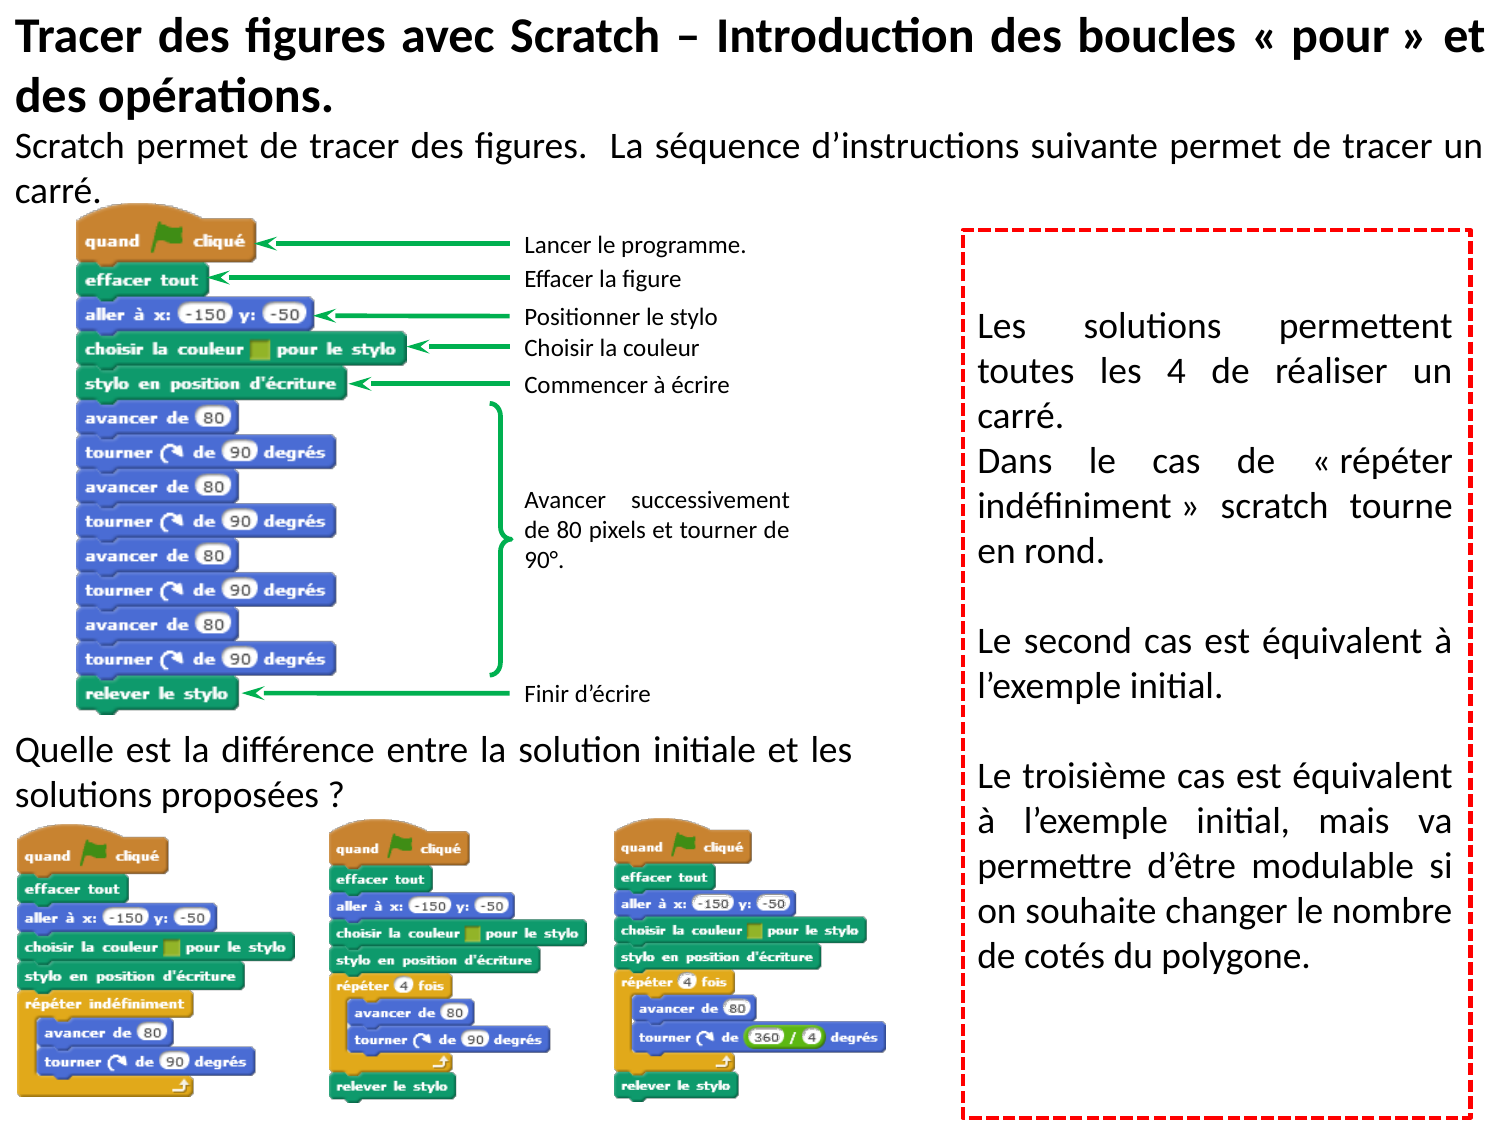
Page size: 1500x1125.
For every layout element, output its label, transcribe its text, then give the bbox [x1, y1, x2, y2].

text_box Scratch permet de tracer des figures. La séquence d’instructions suivante permet de tracer un carré. [0, 131, 1500, 219]
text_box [76, 203, 869, 717]
text_box Tracer des figures avec Scratch – Introduction des boucles « pour » et des opérations. [0, 0, 1500, 131]
picture [17, 824, 296, 1097]
text_box Les solutions permettent toutes les 4 de réaliser un carré. Dans le cas de « répéter indéfiniment » scratch tourne en rond. Le second cas est équivalent à l’exemple initial. Le troisième cas est équivalent à l’exemple initial, mais va permettre d’être modulable si on souhaite changer le nombre de cotés du polygone. [962, 293, 1468, 984]
text_box [961, 228, 1473, 1120]
picture [613, 818, 886, 1102]
picture [328, 818, 588, 1103]
text_box Quelle est la différence entre la solution initiale et les solutions proposées ? [0, 717, 869, 822]
